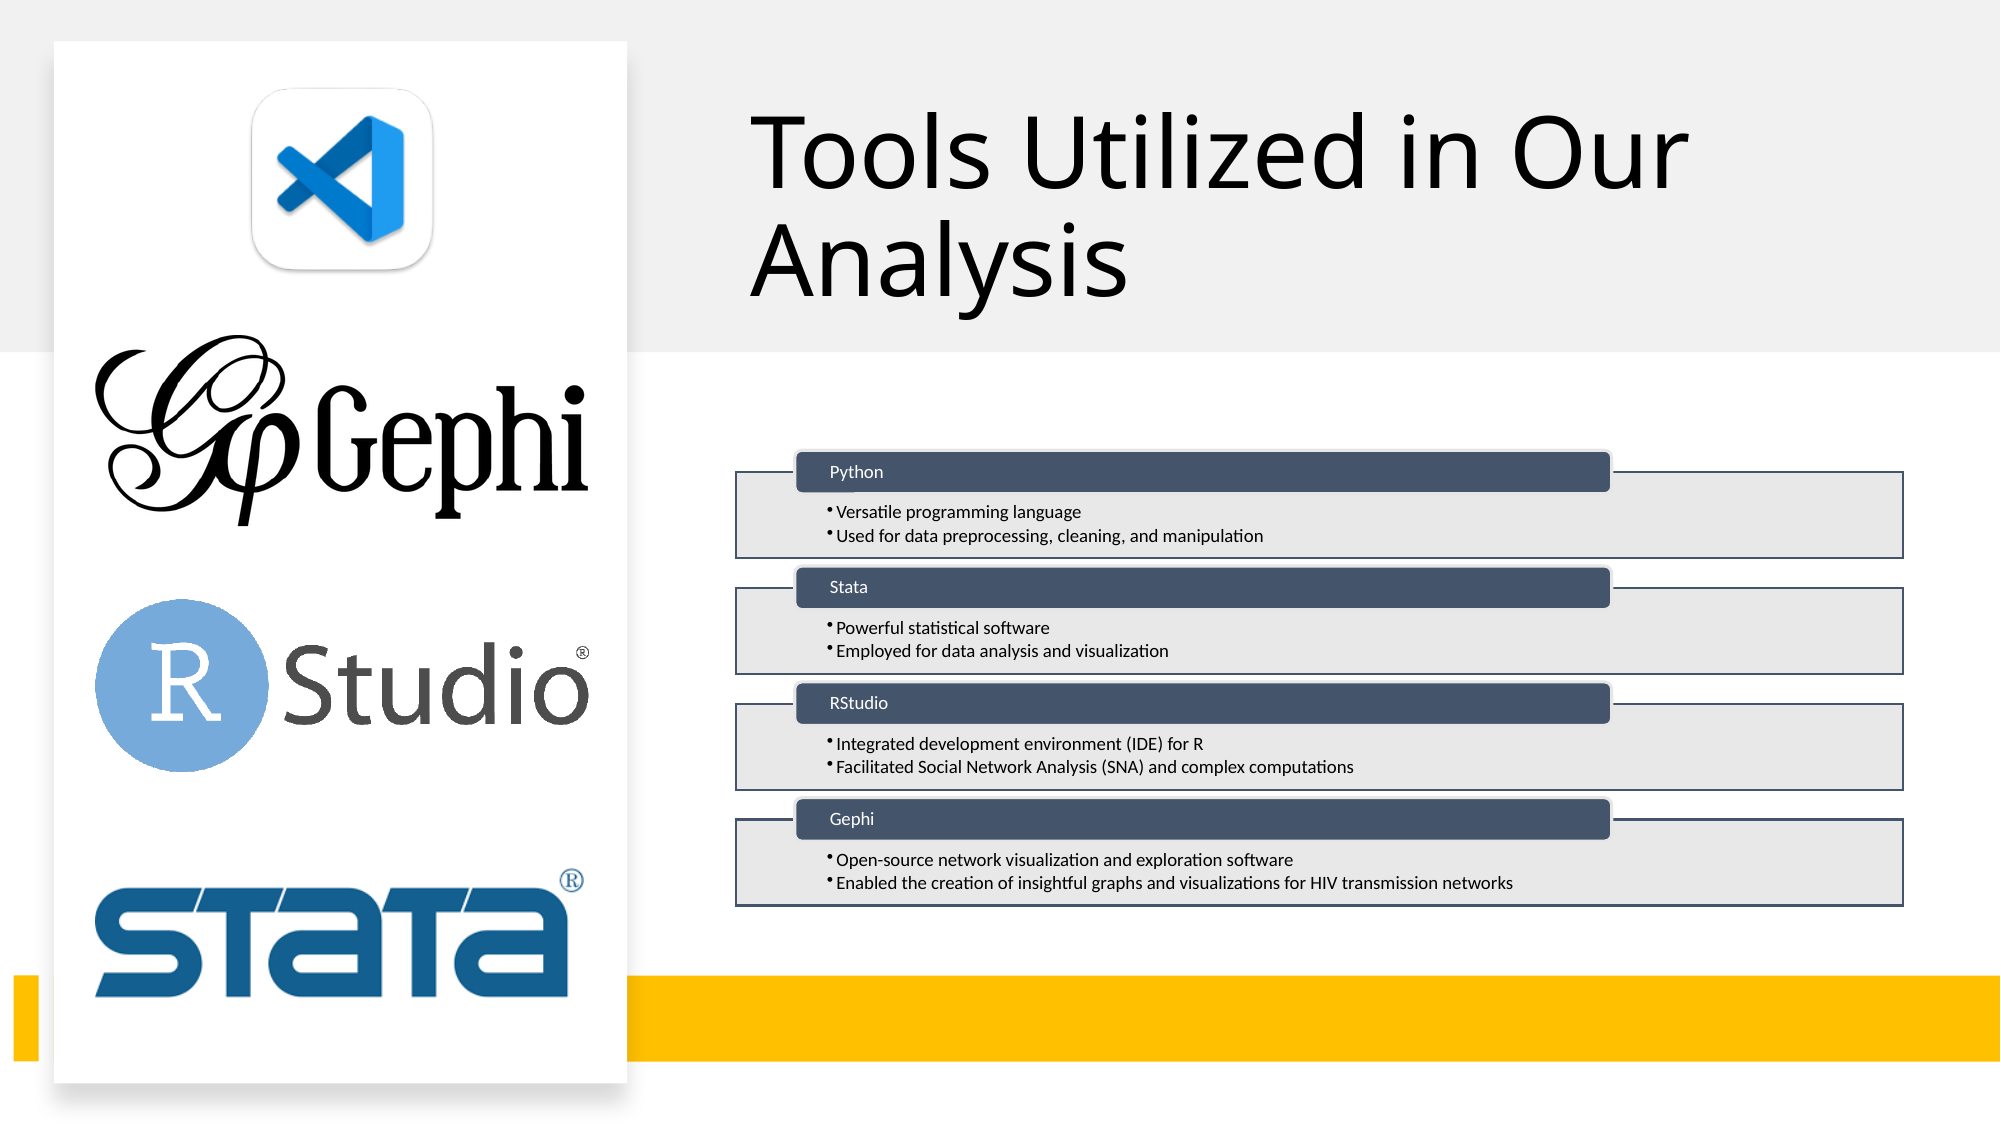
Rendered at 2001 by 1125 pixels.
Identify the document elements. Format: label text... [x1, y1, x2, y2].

text_box [0, 0, 2000, 353]
text_box [13, 974, 40, 1062]
picture [95, 858, 589, 1022]
text_box [0, 353, 2000, 1125]
picture [95, 599, 589, 772]
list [736, 429, 1904, 926]
picture [229, 64, 455, 291]
title Tools Utilized in Our Analysis [735, 57, 1905, 327]
picture [95, 335, 589, 528]
text_box [637, 975, 2000, 1063]
text_box [53, 40, 628, 1085]
